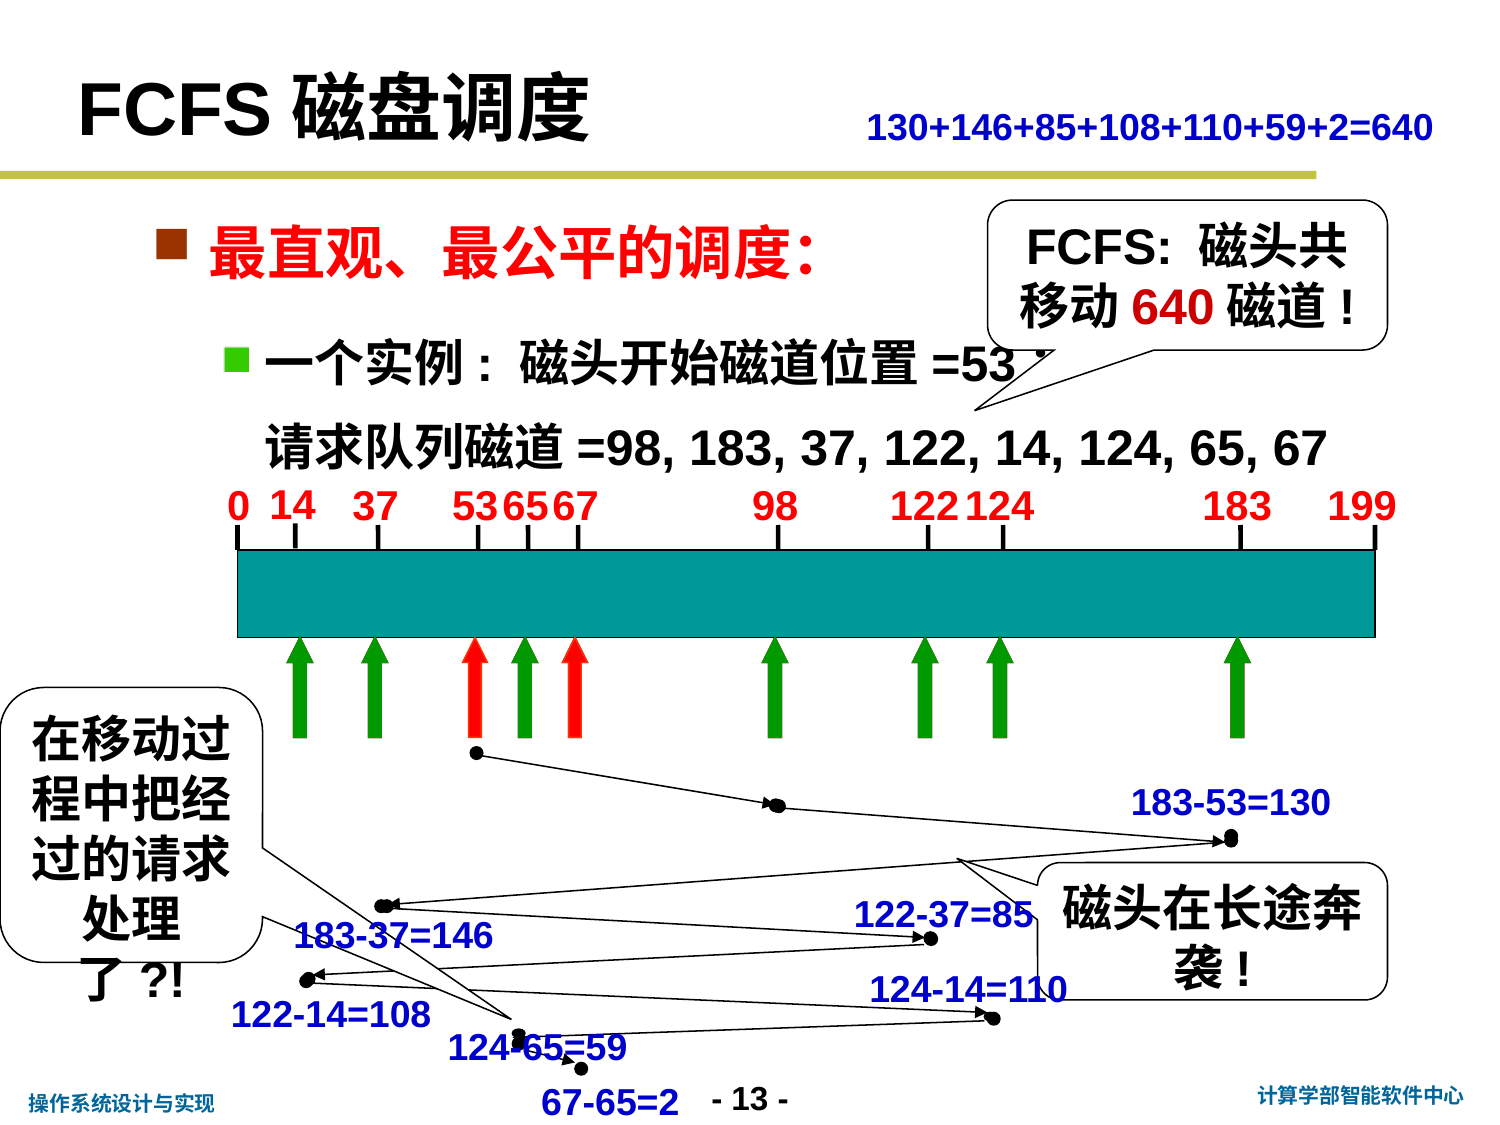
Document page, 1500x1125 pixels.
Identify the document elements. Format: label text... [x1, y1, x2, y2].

text_box 122-14=108 [224, 962, 431, 1063]
text_box 磁头在长途奔袭! [1050, 862, 1388, 1000]
text_box [562, 647, 588, 738]
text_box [174, 299, 1376, 486]
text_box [299, 974, 1001, 1026]
text_box 183-53=130 [1124, 750, 1338, 850]
text_box [912, 647, 938, 738]
text_box 183-37=146 [287, 883, 375, 962]
text_box 130+146+85+108+110+59+2=640 [862, 75, 1438, 175]
text_box [987, 647, 1013, 738]
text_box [512, 1037, 588, 1076]
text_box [380, 829, 1238, 913]
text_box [212, 470, 1423, 638]
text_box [469, 746, 783, 812]
text_box 67-65=2 [504, 1081, 717, 1119]
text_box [772, 799, 1238, 829]
text_box 124-65=59 [591, 1046, 644, 1065]
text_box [374, 899, 938, 932]
text_box [362, 647, 388, 738]
text_box 122-37=85 [941, 921, 1050, 937]
text_box 在移动过程中把经过的请求处理了?! [0, 687, 314, 963]
text_box [512, 647, 538, 738]
text_box [1224, 647, 1250, 738]
text_box [762, 647, 788, 738]
text_box FCFS: 磁头共移动640磁道! [987, 200, 1388, 344]
text_box 124-65=59 [431, 1035, 507, 1065]
text_box 124-14=110 [942, 937, 1075, 1038]
text_box [287, 647, 313, 738]
text_box [462, 647, 488, 738]
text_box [512, 1012, 997, 1038]
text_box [302, 931, 937, 973]
text_box 最直观、最公平的调度： [138, 187, 1288, 330]
title FCFS磁盘调度 [62, 49, 1351, 162]
